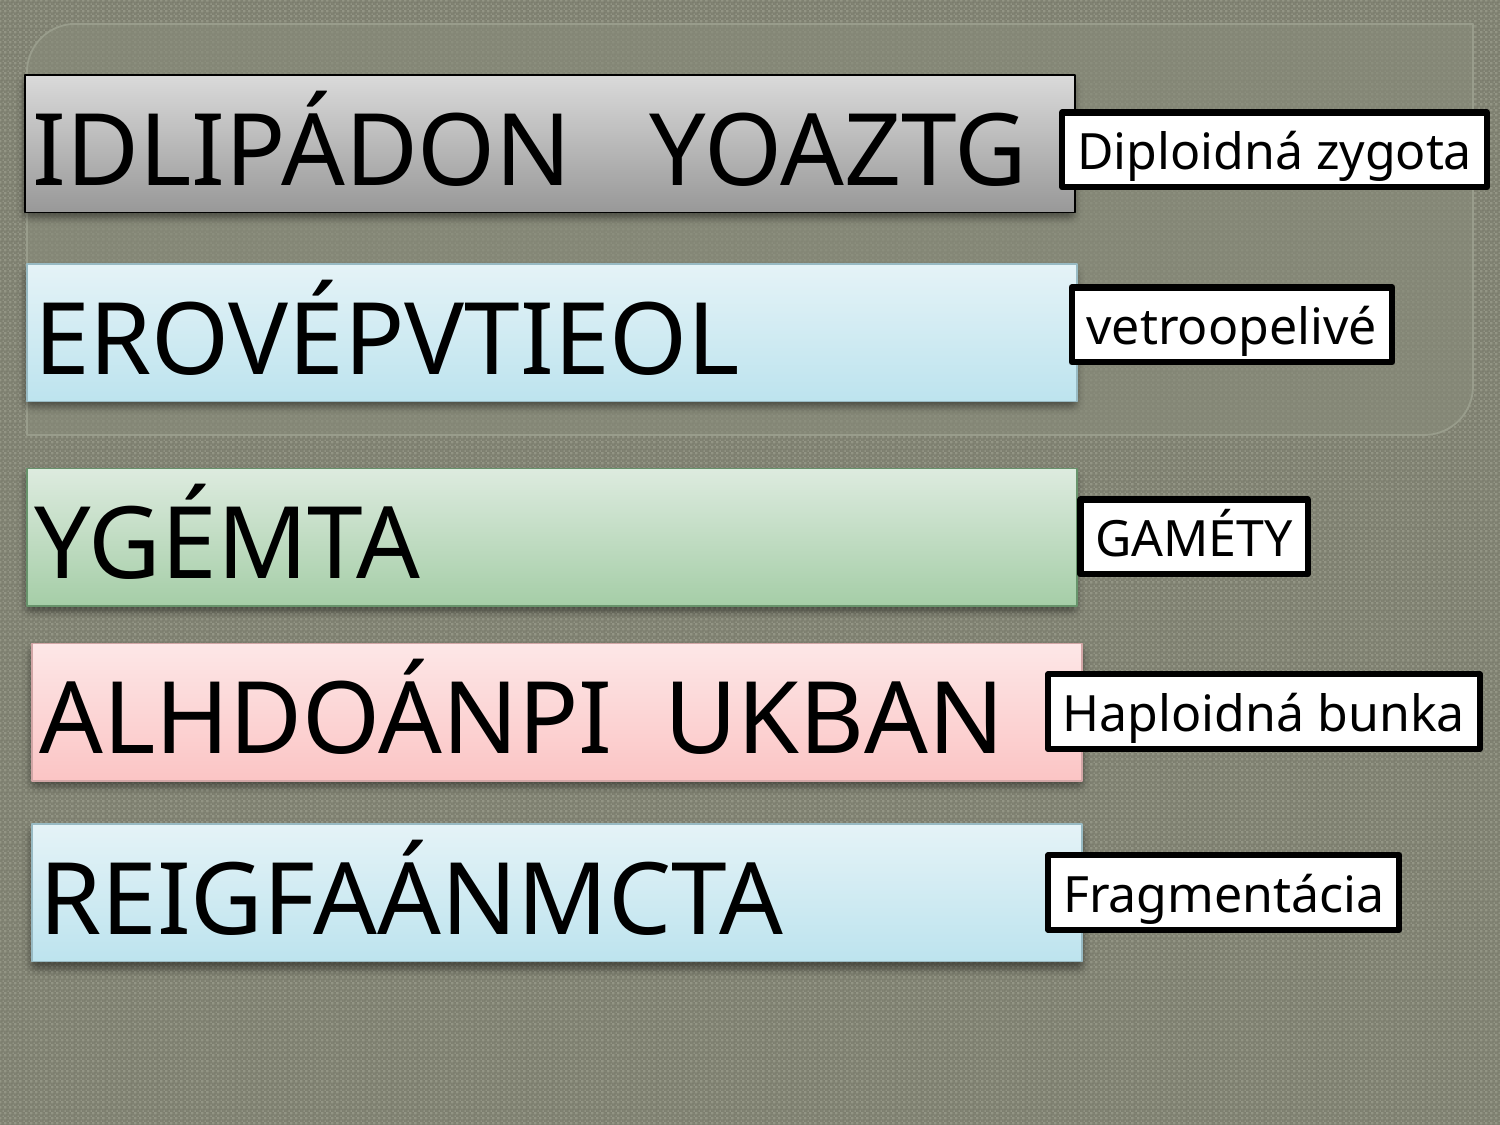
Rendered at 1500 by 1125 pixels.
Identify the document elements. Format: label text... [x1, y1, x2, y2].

text_box Diploidná zygota [1059, 109, 1490, 190]
text_box Haploidná bunka [1045, 671, 1483, 752]
text_box GAMÉTY [1077, 496, 1311, 577]
text_box vetroopelivé [1069, 284, 1395, 365]
text_box REIGFAÁNMCTA [31, 823, 1083, 962]
text_box ALHDOÁNPI UKBAN [31, 643, 1083, 782]
text_box EROVÉPVTIEOL [26, 263, 1078, 402]
title IDLIPÁDON YOAZTG [24, 74, 1076, 213]
text_box YGÉMTA [26, 468, 1078, 607]
text_box Fragmentácia [1045, 852, 1402, 933]
